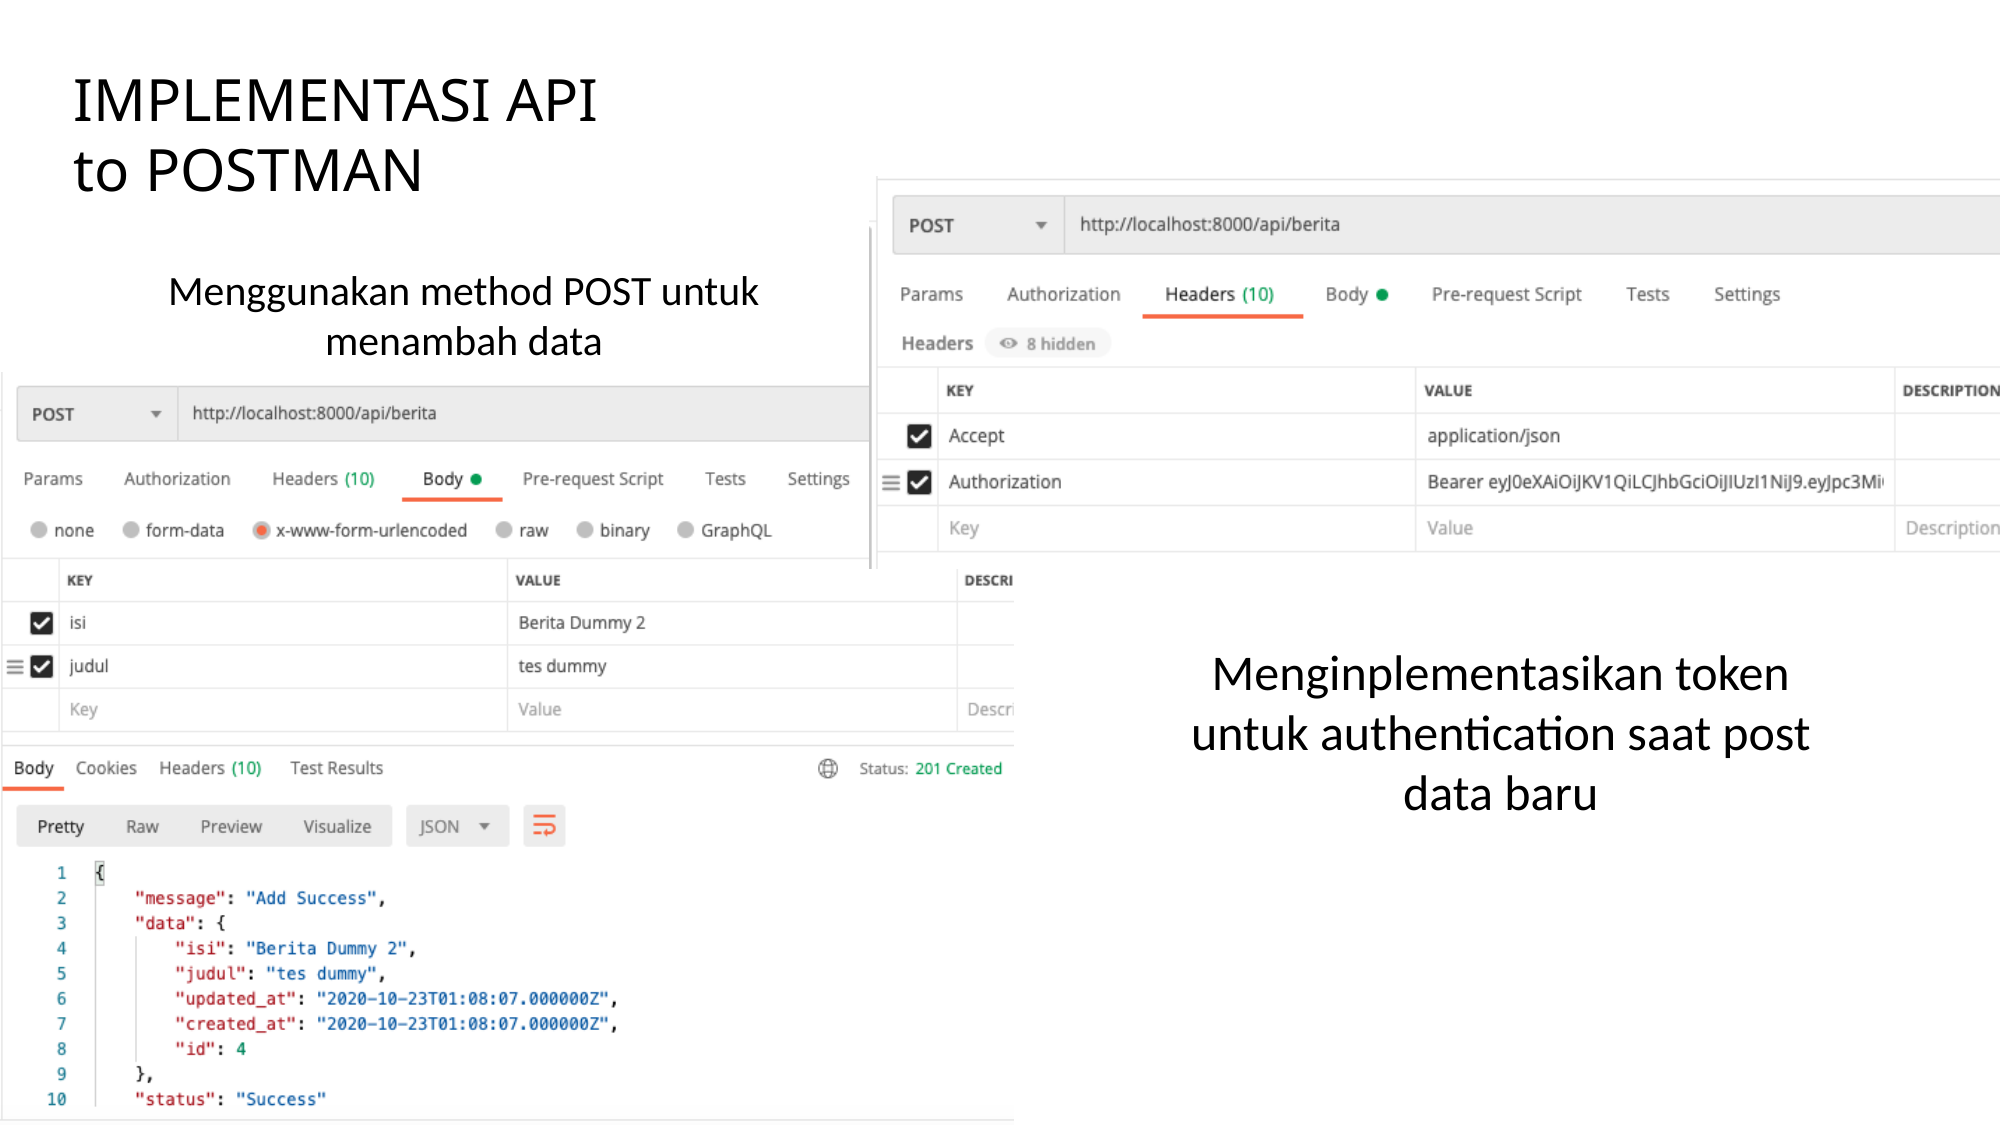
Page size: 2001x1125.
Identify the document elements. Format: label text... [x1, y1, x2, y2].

picture [0, 176, 2000, 1125]
text_box Menginplementasikan token untuk authentication saat post data baru [1139, 632, 1862, 828]
text_box Menggunakan method POST untuk menambah data [121, 256, 807, 371]
text_box IMPLEMENTASI API to POSTMAN [59, 55, 1172, 211]
